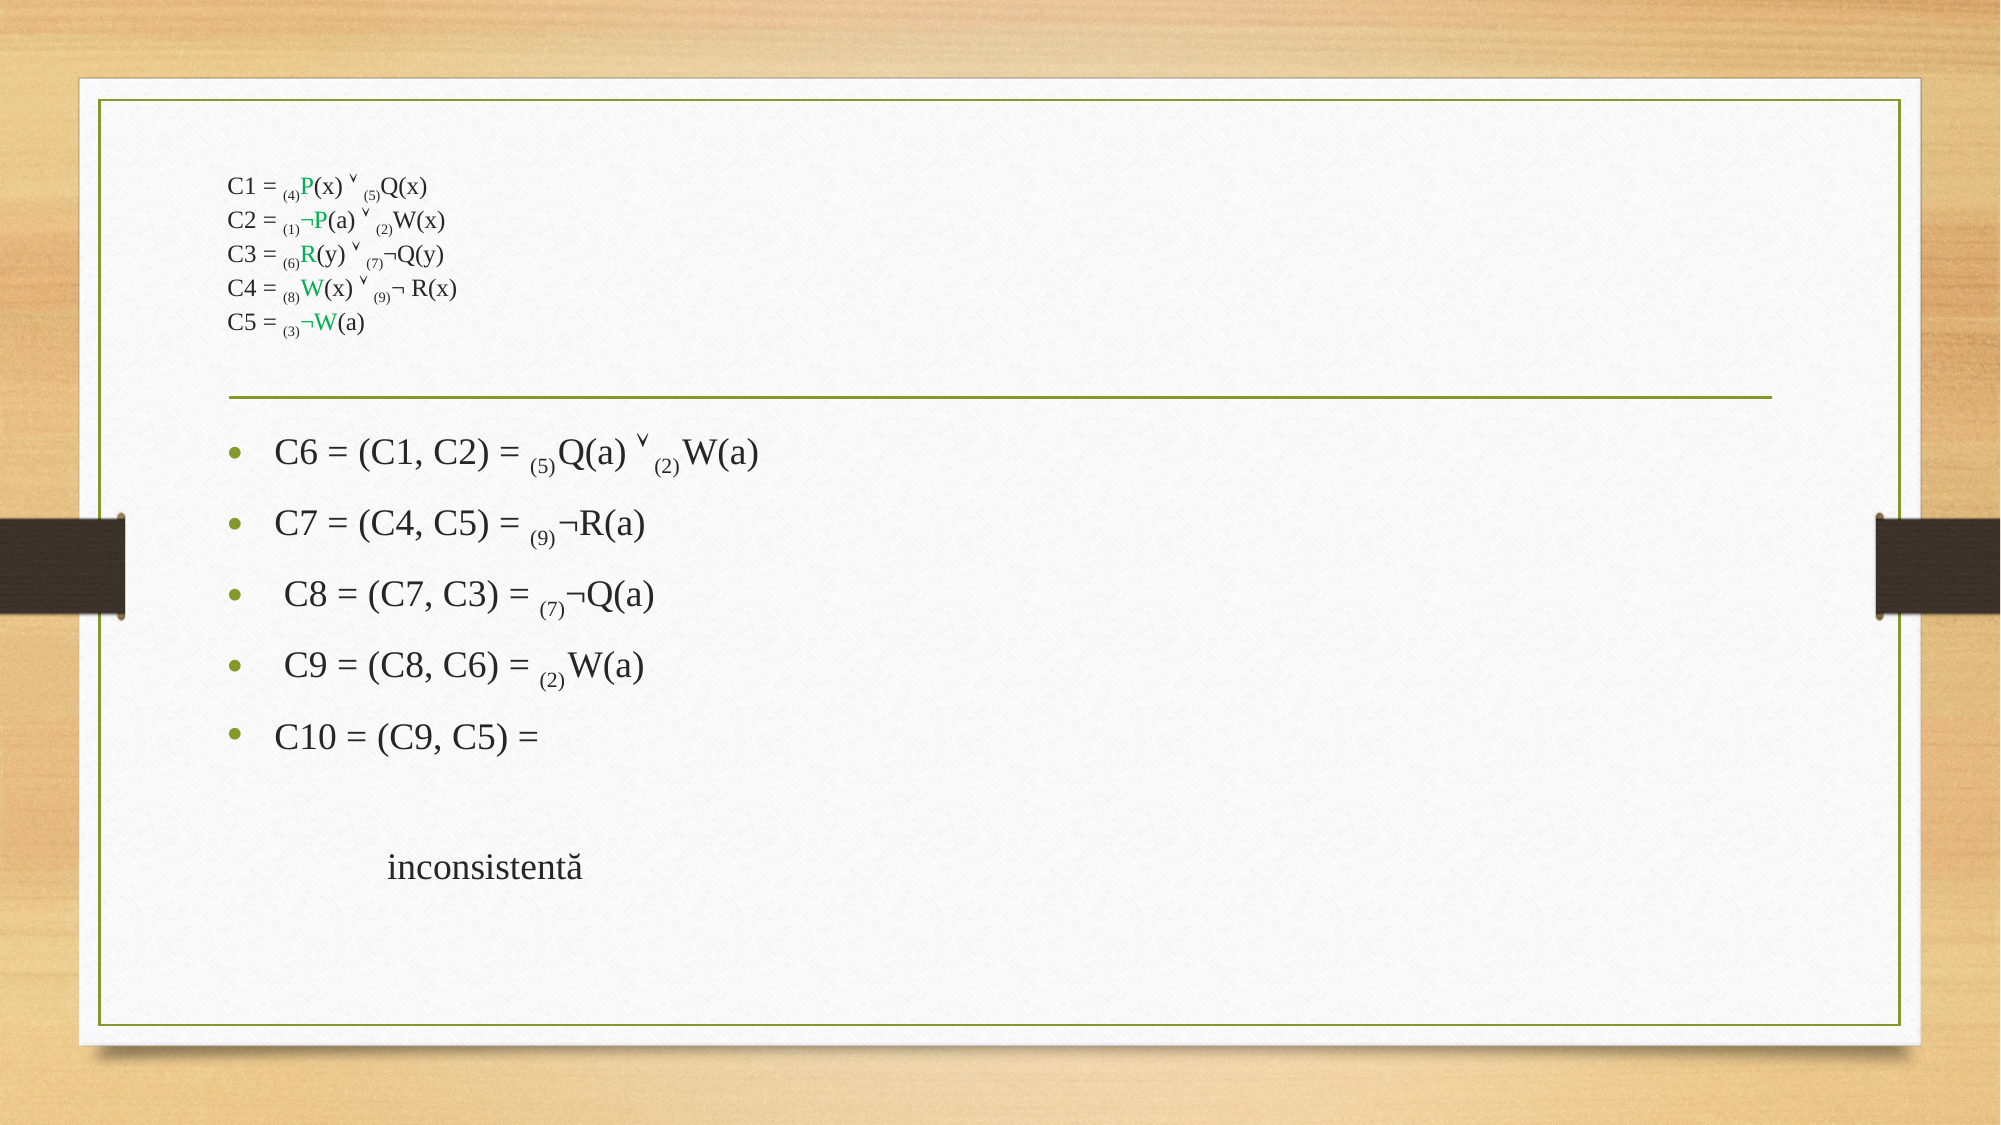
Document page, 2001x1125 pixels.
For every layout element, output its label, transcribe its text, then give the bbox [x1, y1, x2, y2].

picture [0, 0, 2001, 1125]
title C1 = (4)P(x)  (5)Q(x) C2 = (1)¬P(a)  (2)W(x) C3 = (6)R(y)  (7)¬Q(y) C4 = (8) W(x)  (9) ¬ R(x) C5 = (3)¬W(a) [212, 161, 1788, 375]
